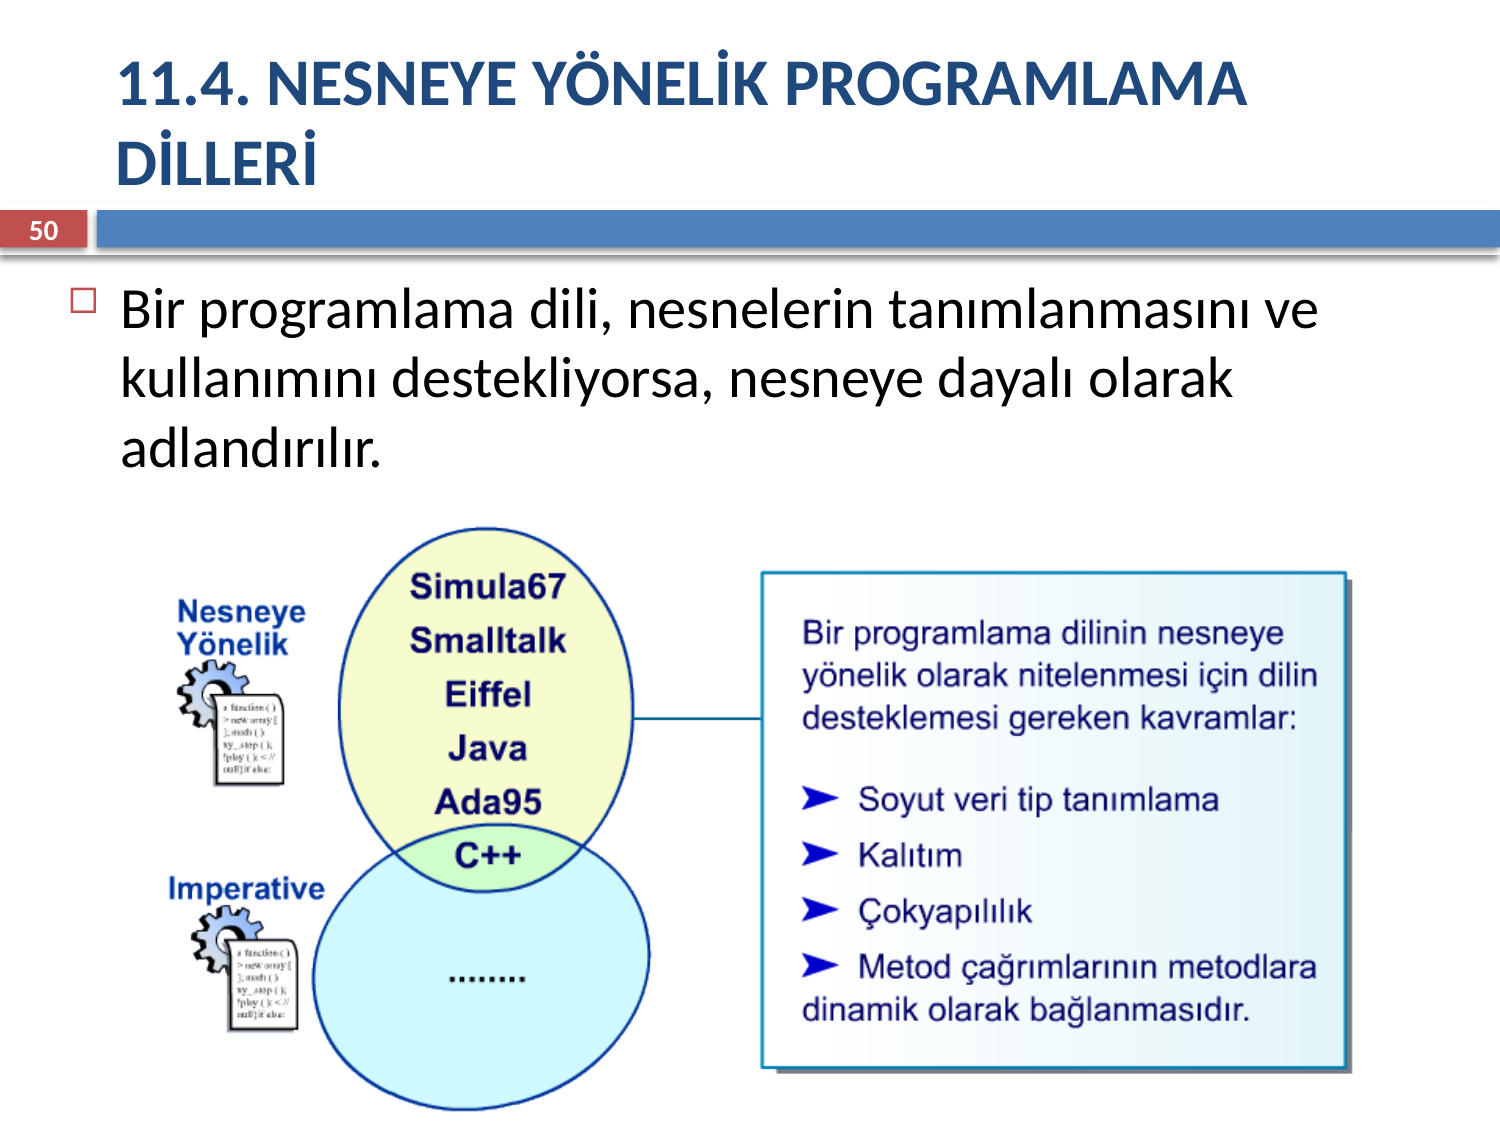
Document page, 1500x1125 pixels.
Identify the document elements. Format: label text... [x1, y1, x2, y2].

picture [130, 503, 1370, 1118]
list Bir programlama dili, nesnelerin tanımlanmasını ve kullanımını destekliyorsa, nesneye dayalı olarak adlandırılır. [53, 262, 1459, 1000]
title 11.4. NESNEYE YÖNELİK PROGRAMLAMA DİLLERİ [100, 37, 1438, 200]
slide_number 50 [0, 208, 88, 249]
